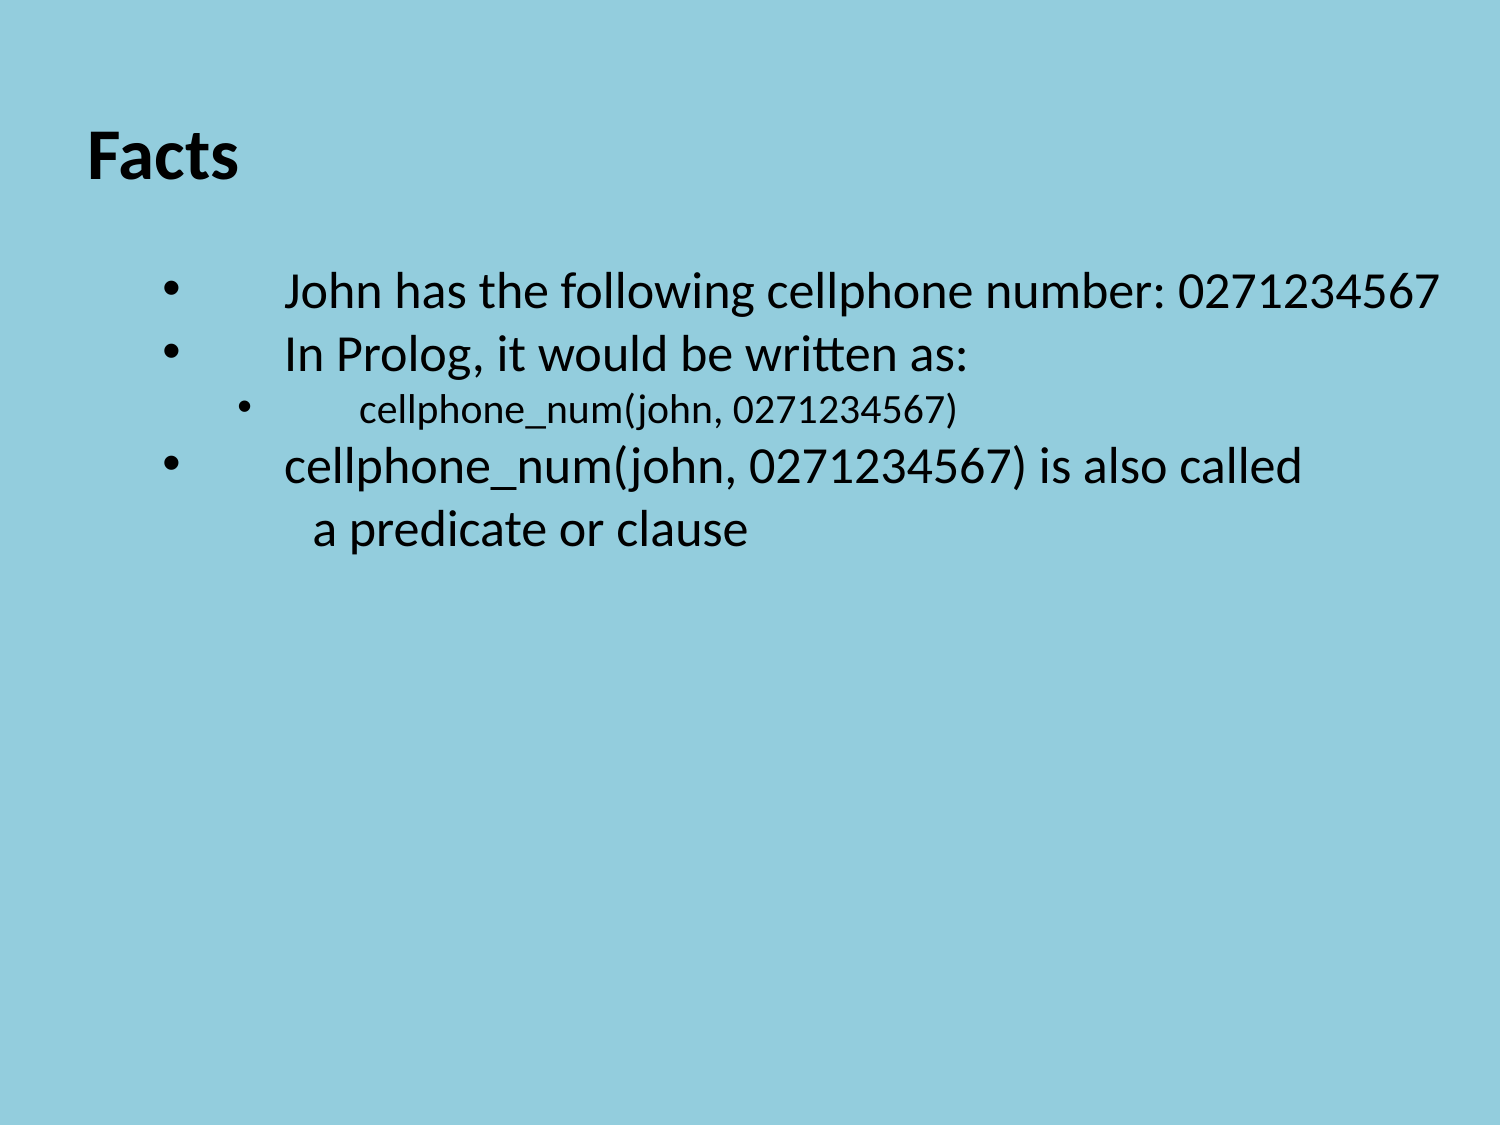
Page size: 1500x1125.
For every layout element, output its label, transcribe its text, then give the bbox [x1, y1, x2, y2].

text_box Facts John has the following cellphone number: 0271234567 In Prolog, it would be written as: cellphone_num(john, 0271234567) cellphone_num(john, 0271234567) is also called a predicate or clause [0, 0, 1500, 563]
